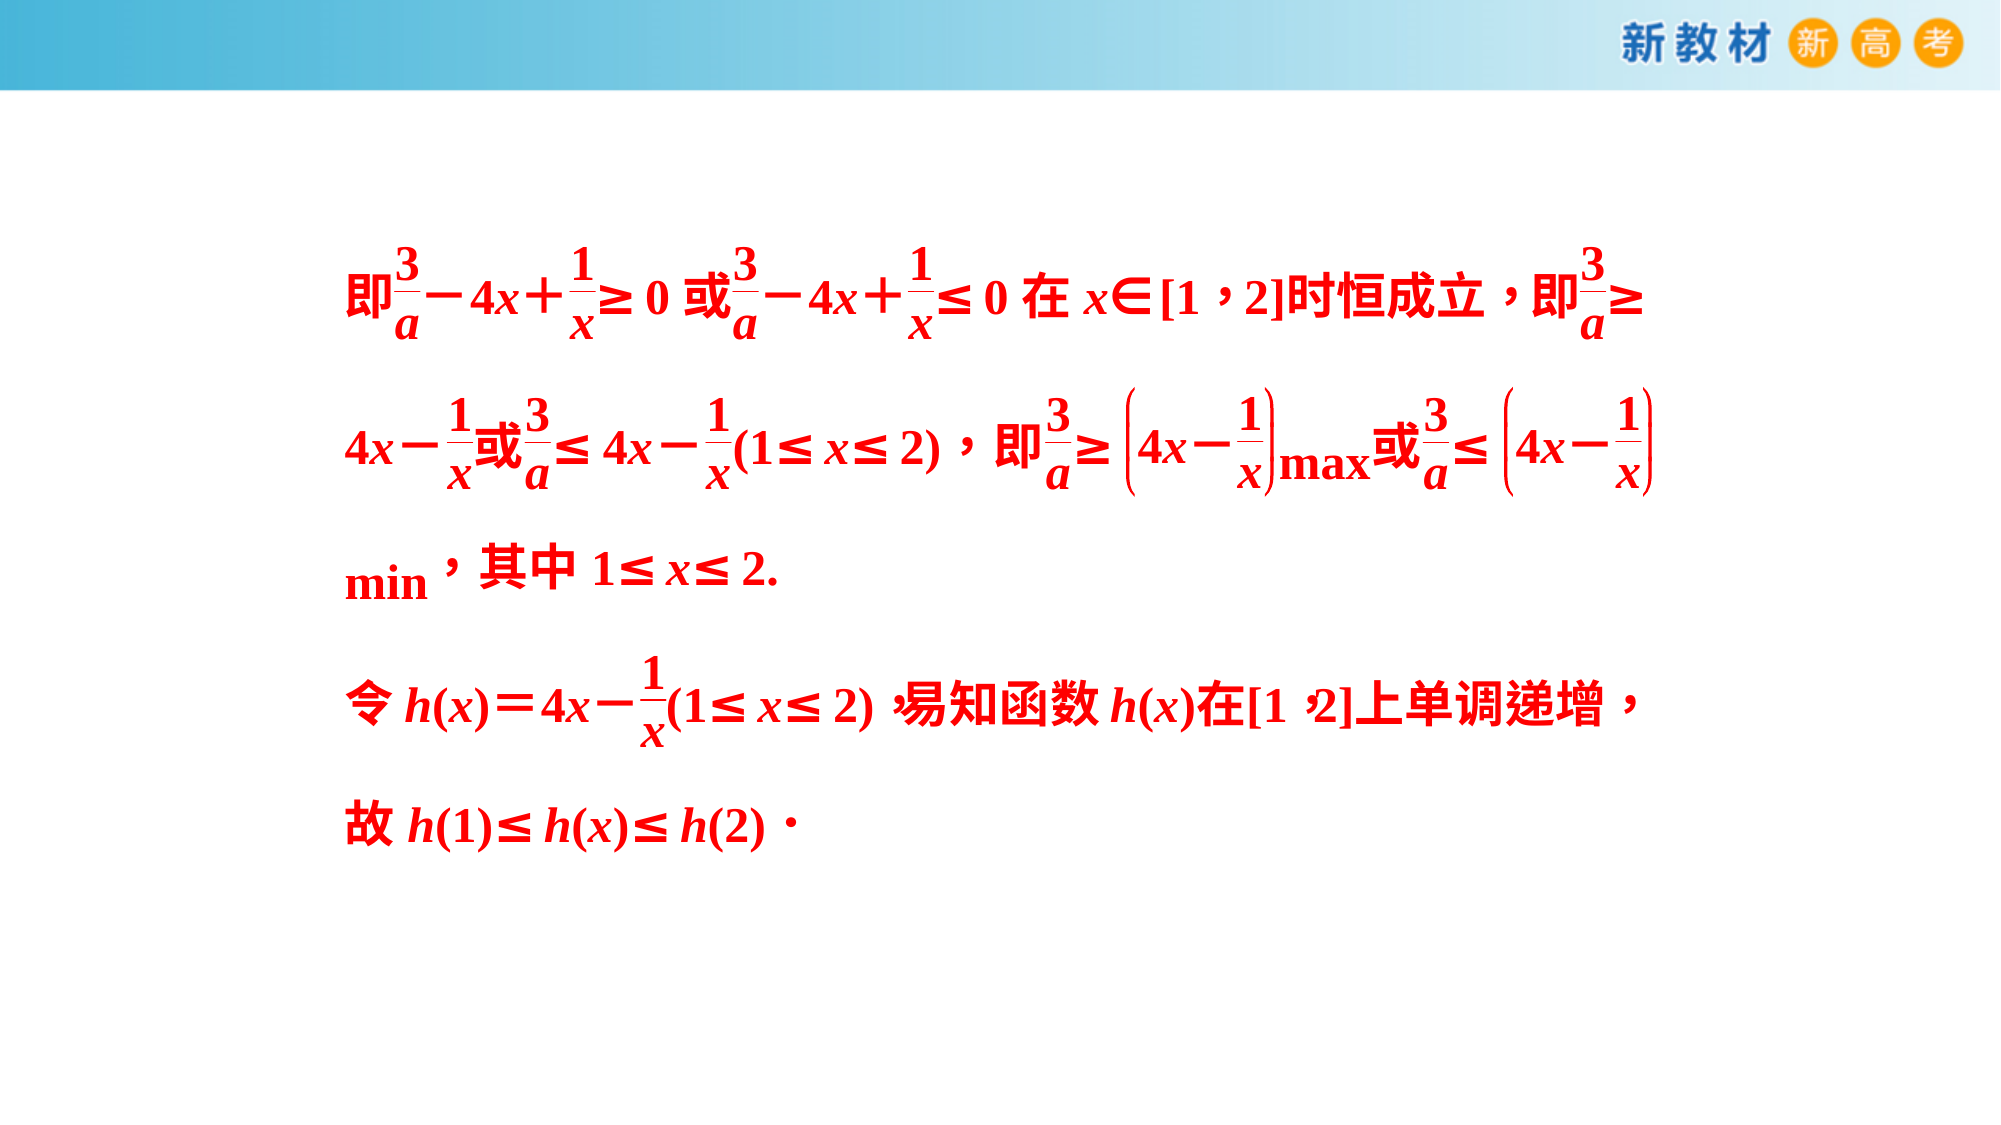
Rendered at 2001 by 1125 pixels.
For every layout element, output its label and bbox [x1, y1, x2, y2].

text_box [344, 234, 1656, 890]
picture [0, 0, 2001, 1125]
